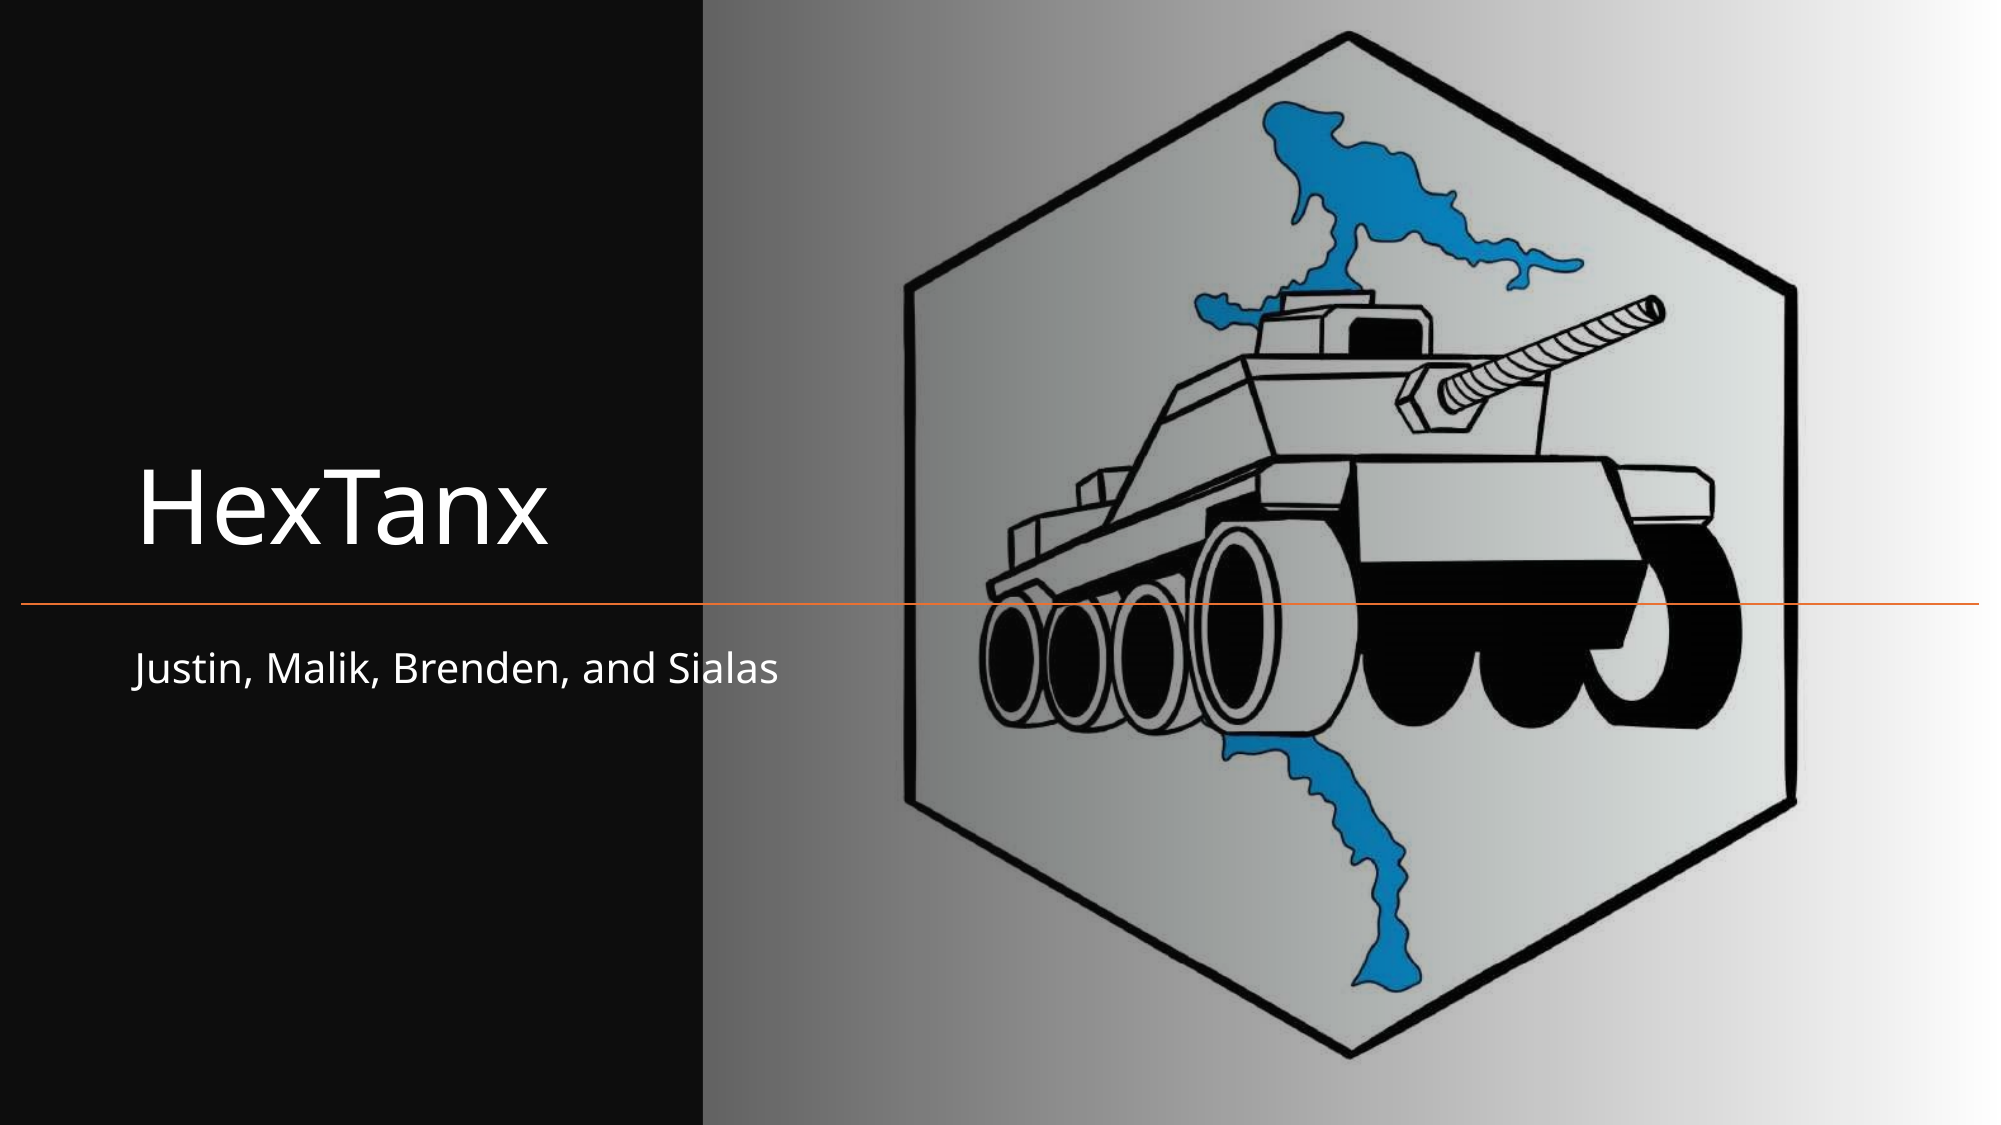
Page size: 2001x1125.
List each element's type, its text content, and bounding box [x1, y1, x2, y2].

subtitle Justin, Malik, Brenden, and Sialas [119, 640, 702, 912]
title HexTanx [119, 182, 702, 575]
picture [702, 0, 2000, 1125]
text_box [0, 0, 702, 1125]
